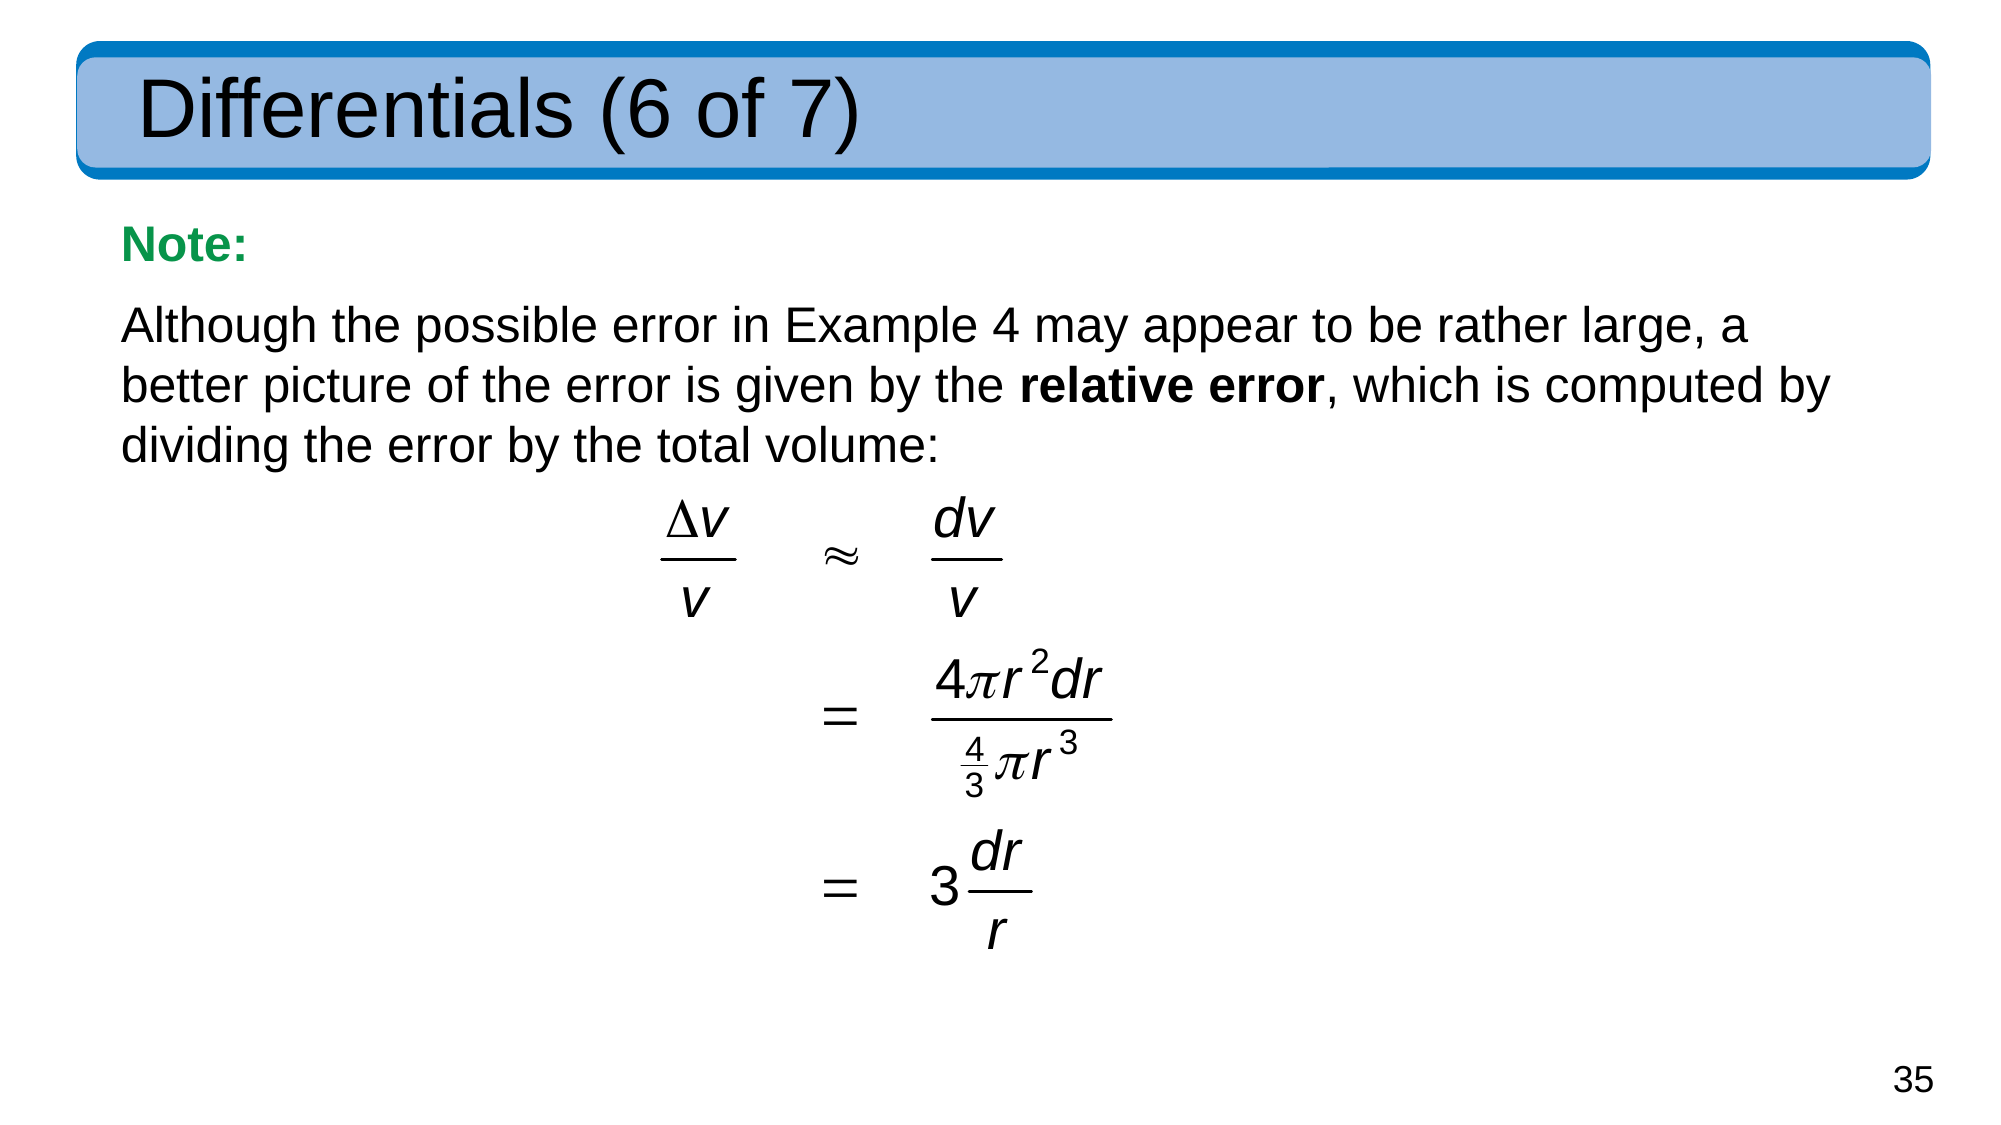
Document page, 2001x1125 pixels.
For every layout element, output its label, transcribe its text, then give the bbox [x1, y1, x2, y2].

title Differentials (6 of 7) [137, 65, 1863, 176]
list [656, 487, 1119, 955]
list Note: Although the possible error in Example 4 may appear to be rather large, a better picture of the error is given by the relative error, which is computed by dividing the error by the total volume: [120, 211, 1880, 488]
